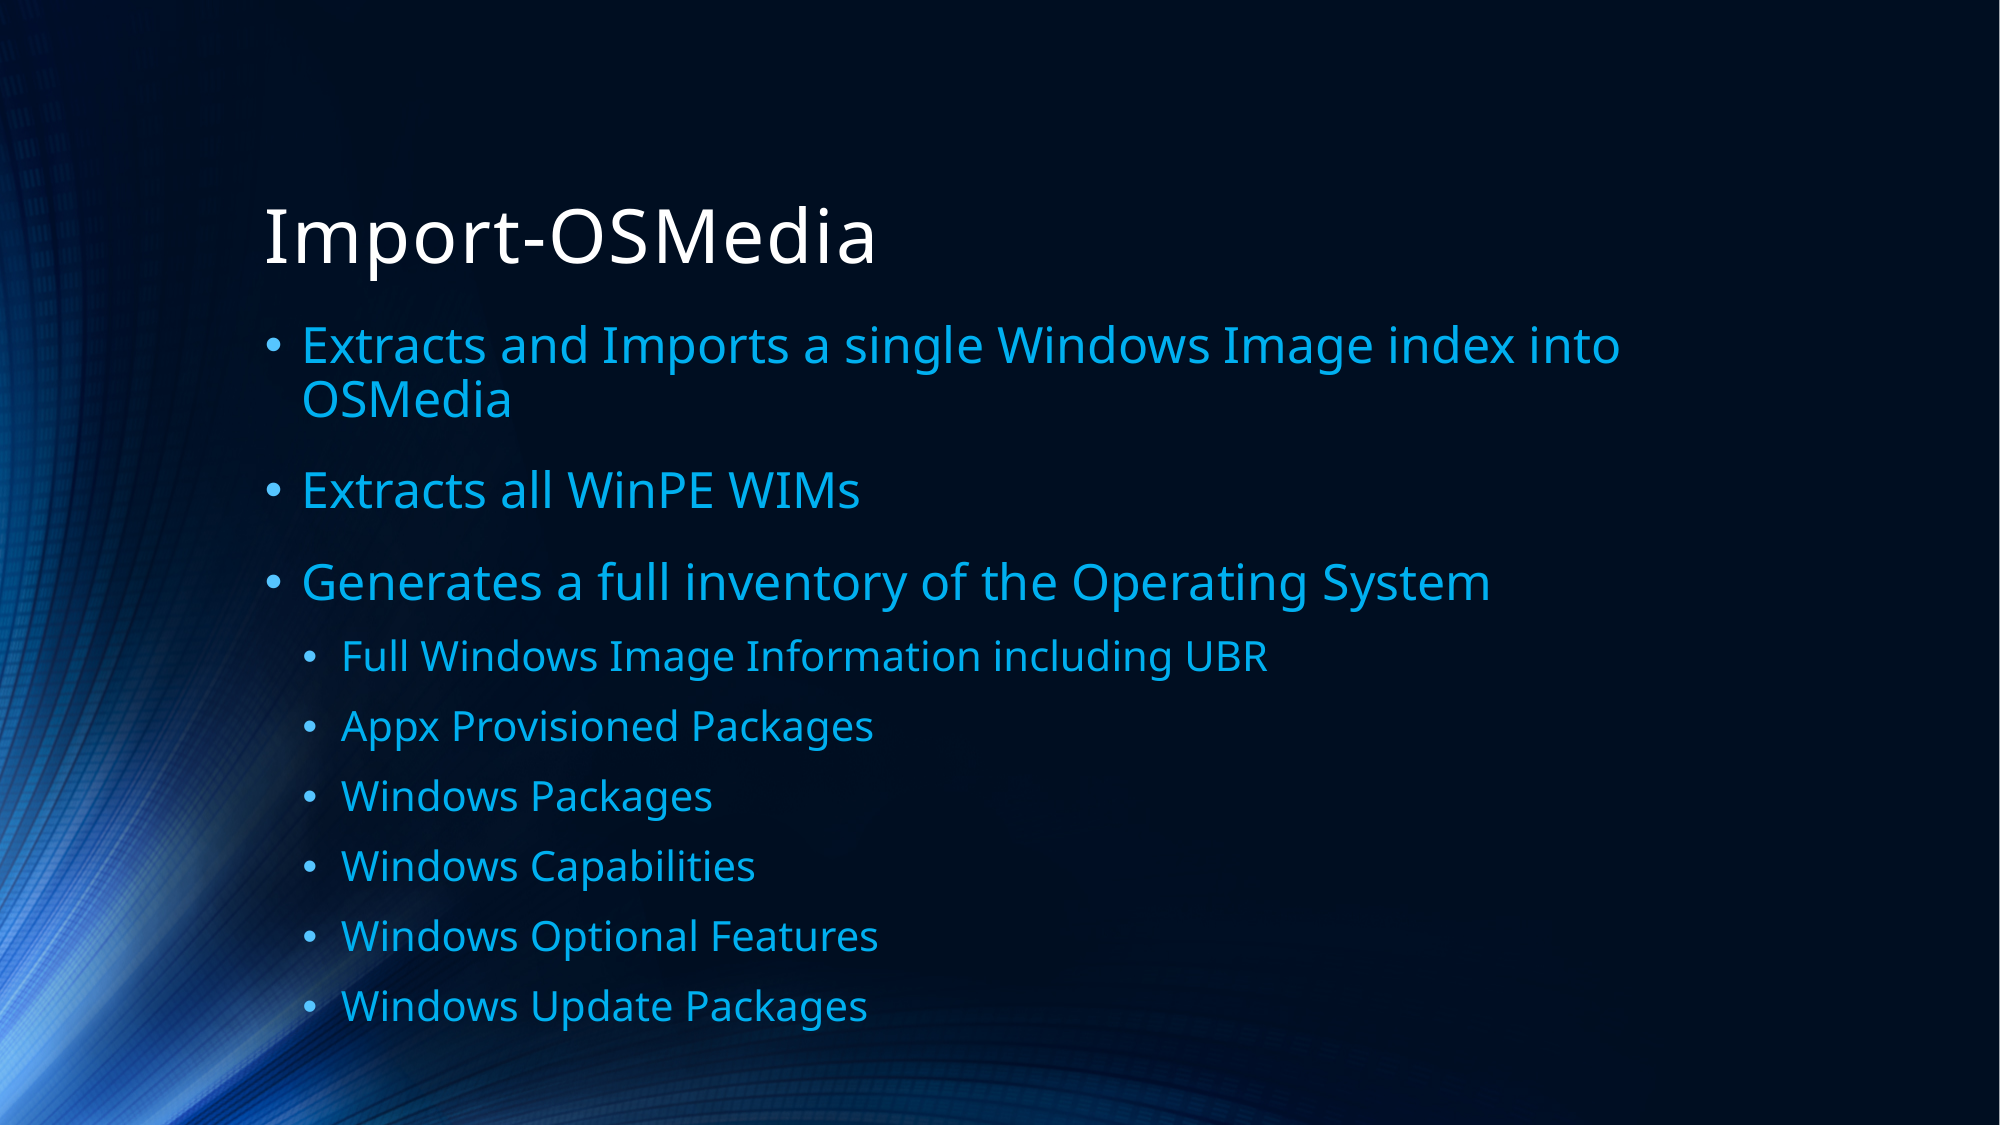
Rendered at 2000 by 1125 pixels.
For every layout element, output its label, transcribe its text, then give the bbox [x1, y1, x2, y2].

title Import-OSMedia [249, 62, 1750, 288]
picture [0, 0, 2000, 1125]
list Extracts and Imports a single Windows Image index into OSMedia Extracts all WinPE WIMs Generates a full inventory of the Operating System Full Windows Image Information including UBR Appx Provisioned Packages Windows Packages Windows Capabilities Windows Optional Features Windows Update Packages [249, 312, 1749, 988]
